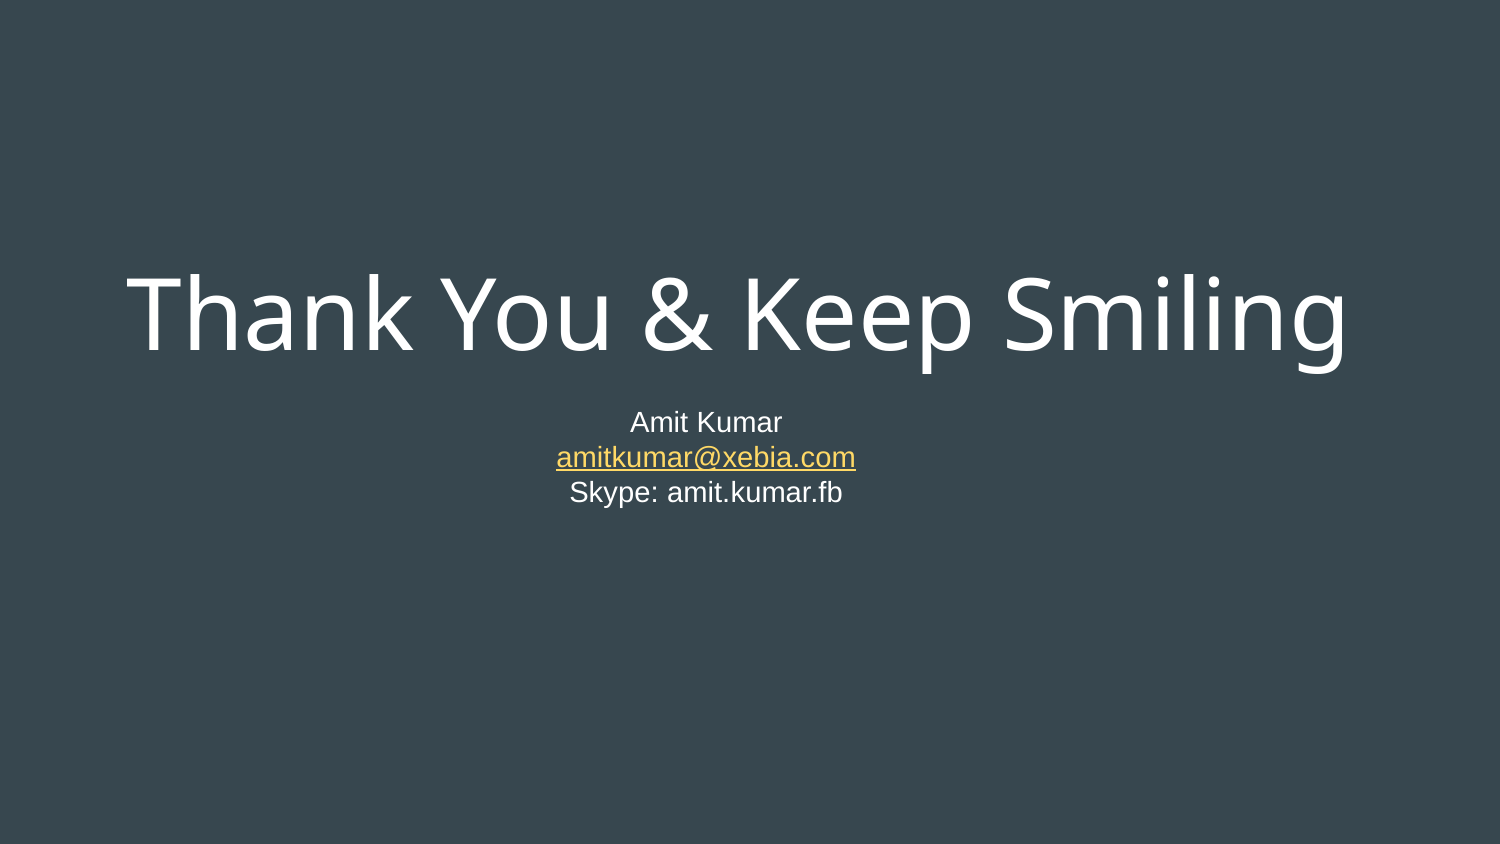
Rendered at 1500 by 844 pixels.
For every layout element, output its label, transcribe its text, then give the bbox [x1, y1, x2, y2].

text_box Amit Kumar amitkumar@xebia.com Skype: amit.kumar.fb [476, 388, 936, 518]
title Thank You & Keep Smiling [95, 239, 1384, 382]
